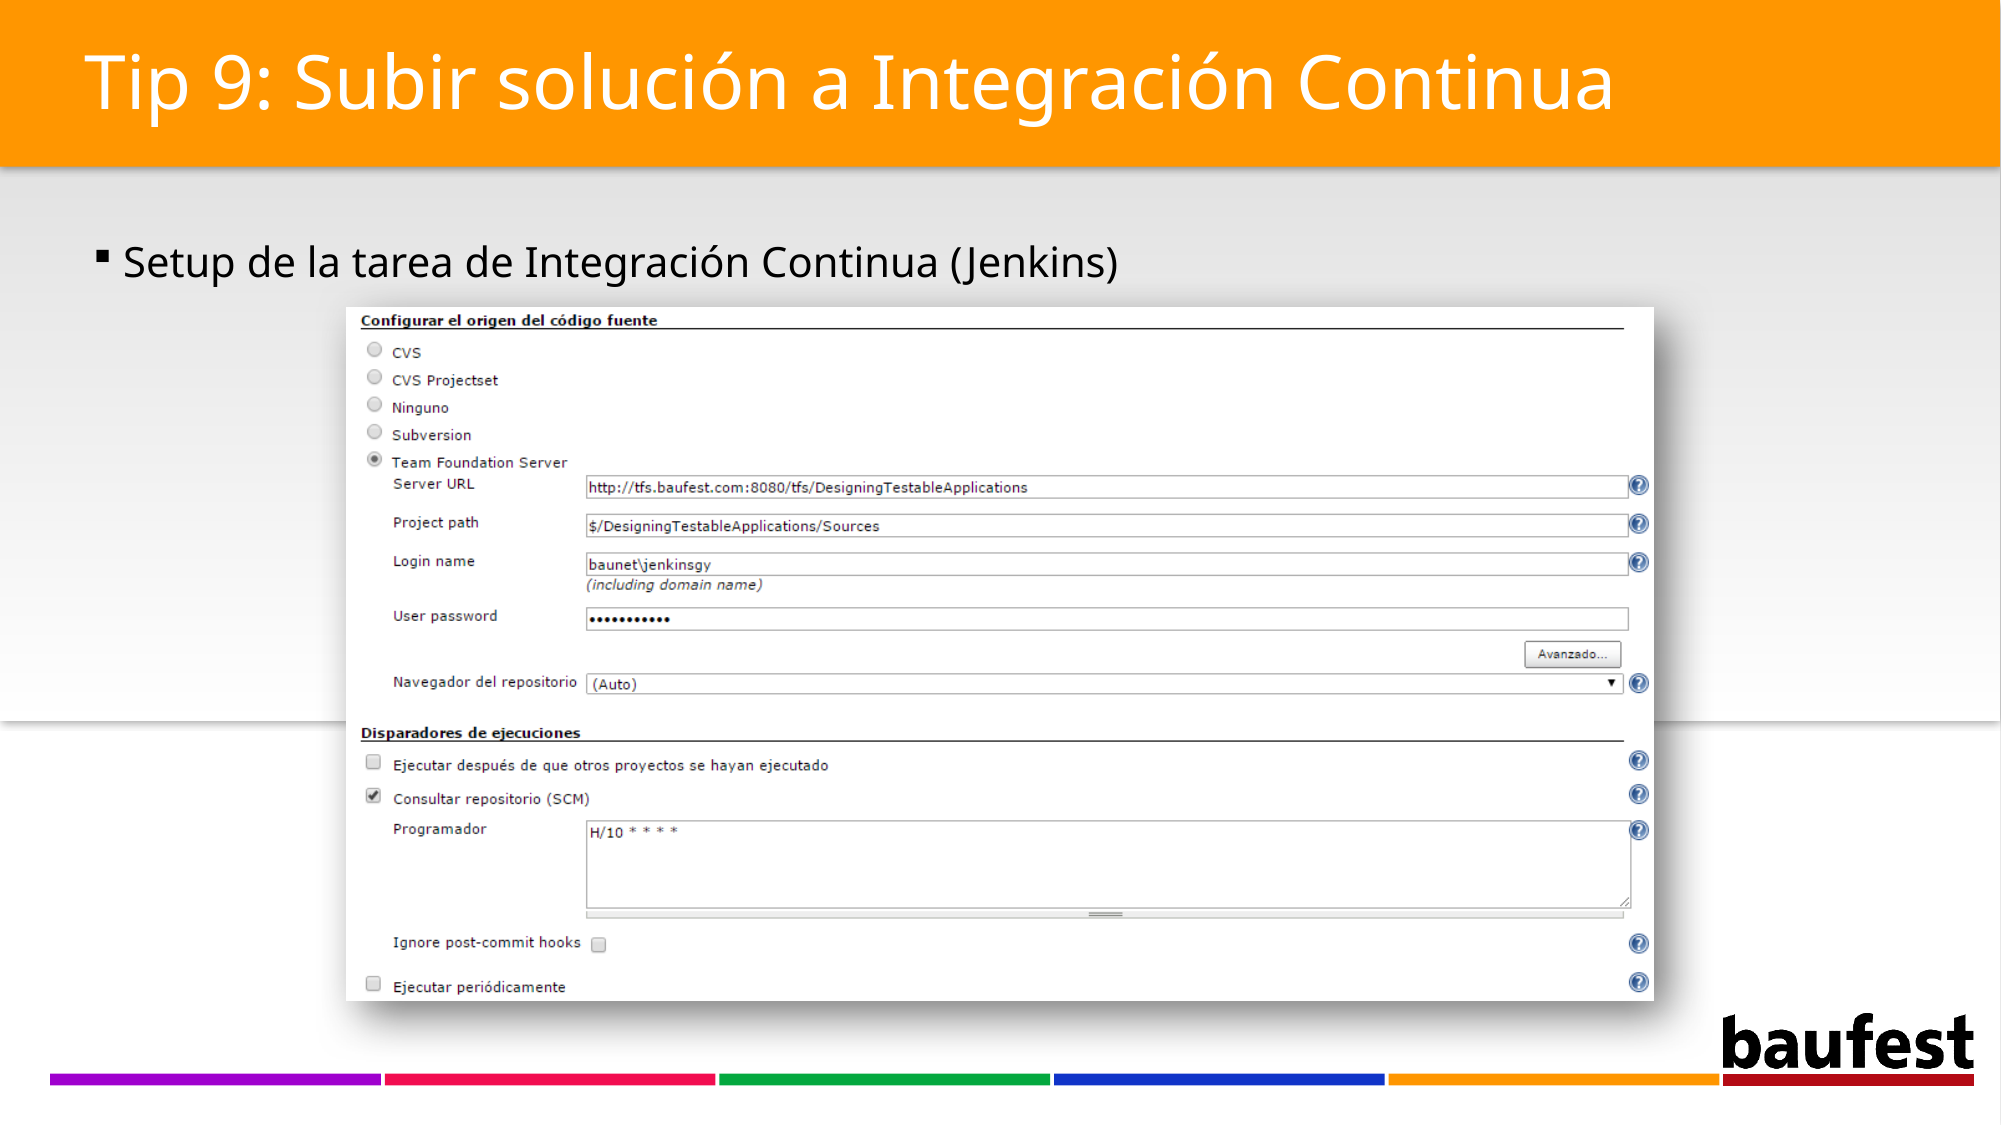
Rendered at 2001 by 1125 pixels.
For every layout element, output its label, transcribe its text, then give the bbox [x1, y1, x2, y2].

picture [345, 307, 1655, 1002]
text_box Setup de la tarea de Integración Continua (Jenkins) [78, 228, 1414, 939]
text_box Tip 9: Subir solución a Integración Continua [84, 34, 2000, 125]
picture [1723, 1013, 1974, 1086]
text_box [0, 0, 2000, 167]
